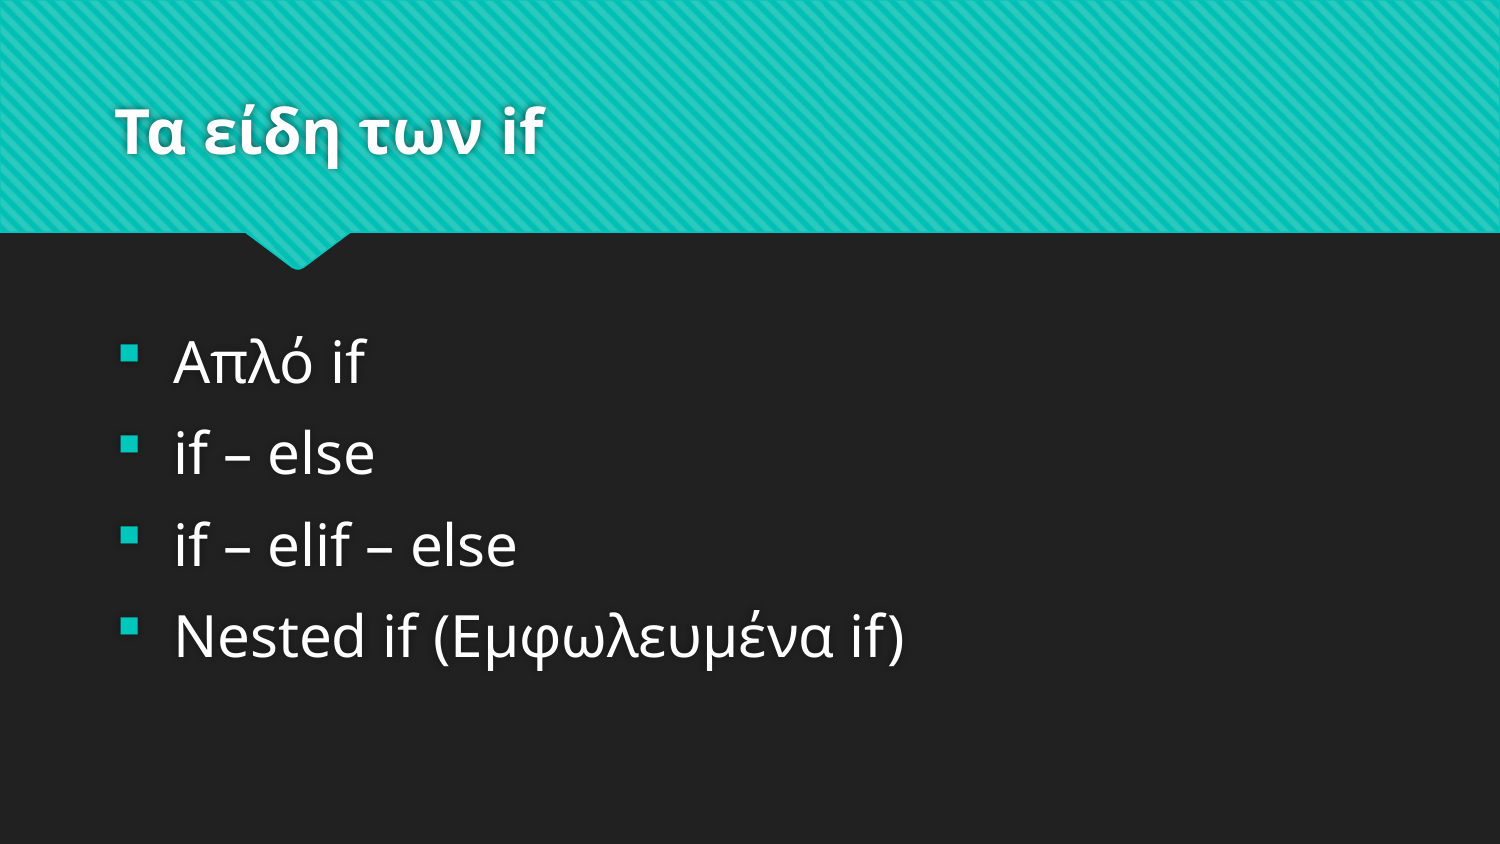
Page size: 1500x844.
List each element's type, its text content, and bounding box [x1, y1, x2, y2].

title Τα είδη των if [99, 55, 1401, 175]
list Απλό if if – else if – elif – else Nested if (Εμφωλευμένα if) [100, 273, 1400, 721]
